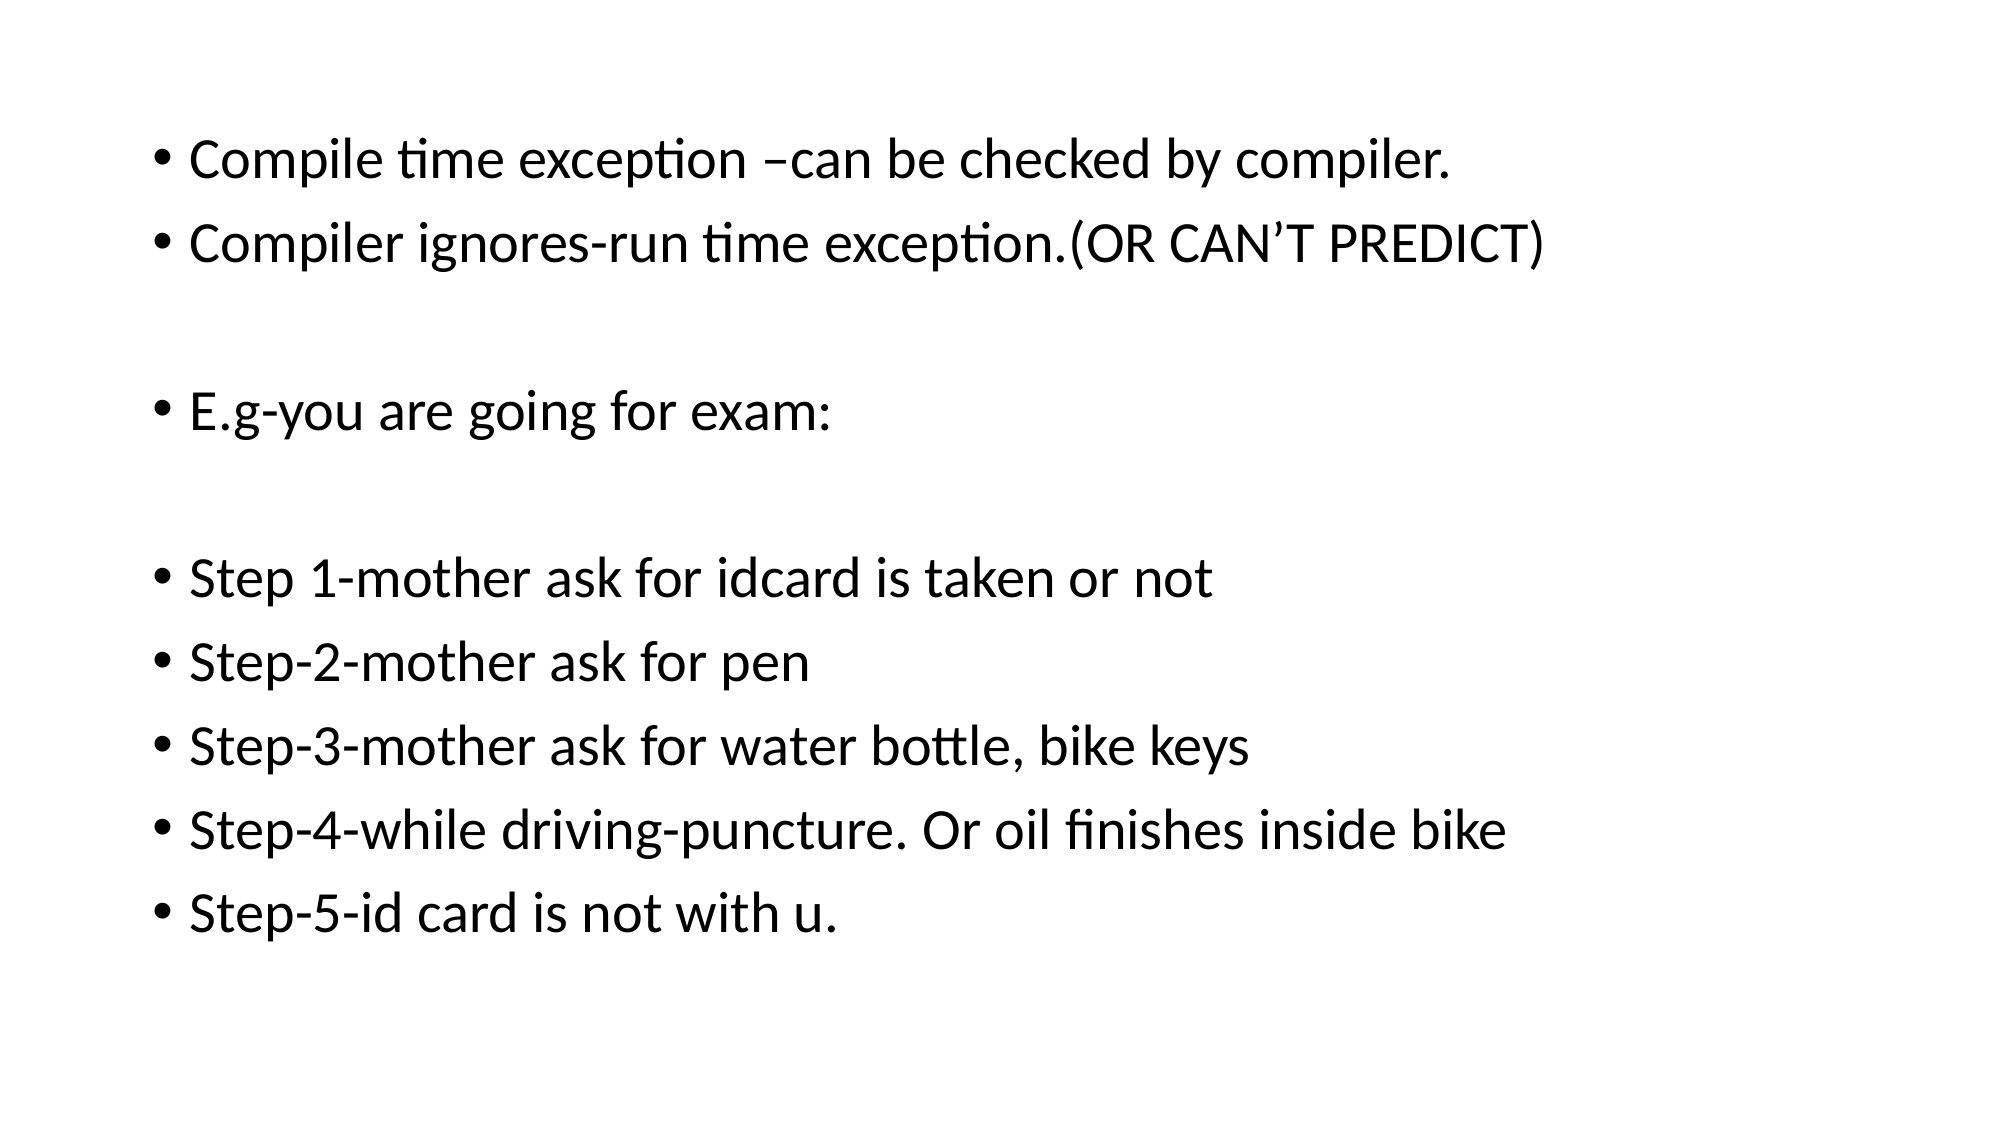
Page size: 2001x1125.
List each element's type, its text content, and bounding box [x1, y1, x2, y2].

list Compile time exception –can be checked by compiler. Compiler ignores-run time exception.(OR CAN’T PREDICT) E.g-you are going for exam: Step 1-mother ask for idcard is taken or not Step-2-mother ask for pen Step-3-mother ask for water bottle, bike keys Step-4-while driving-puncture. Or oil finishes inside bike Step-5-id card is not with u. [137, 120, 1863, 1014]
